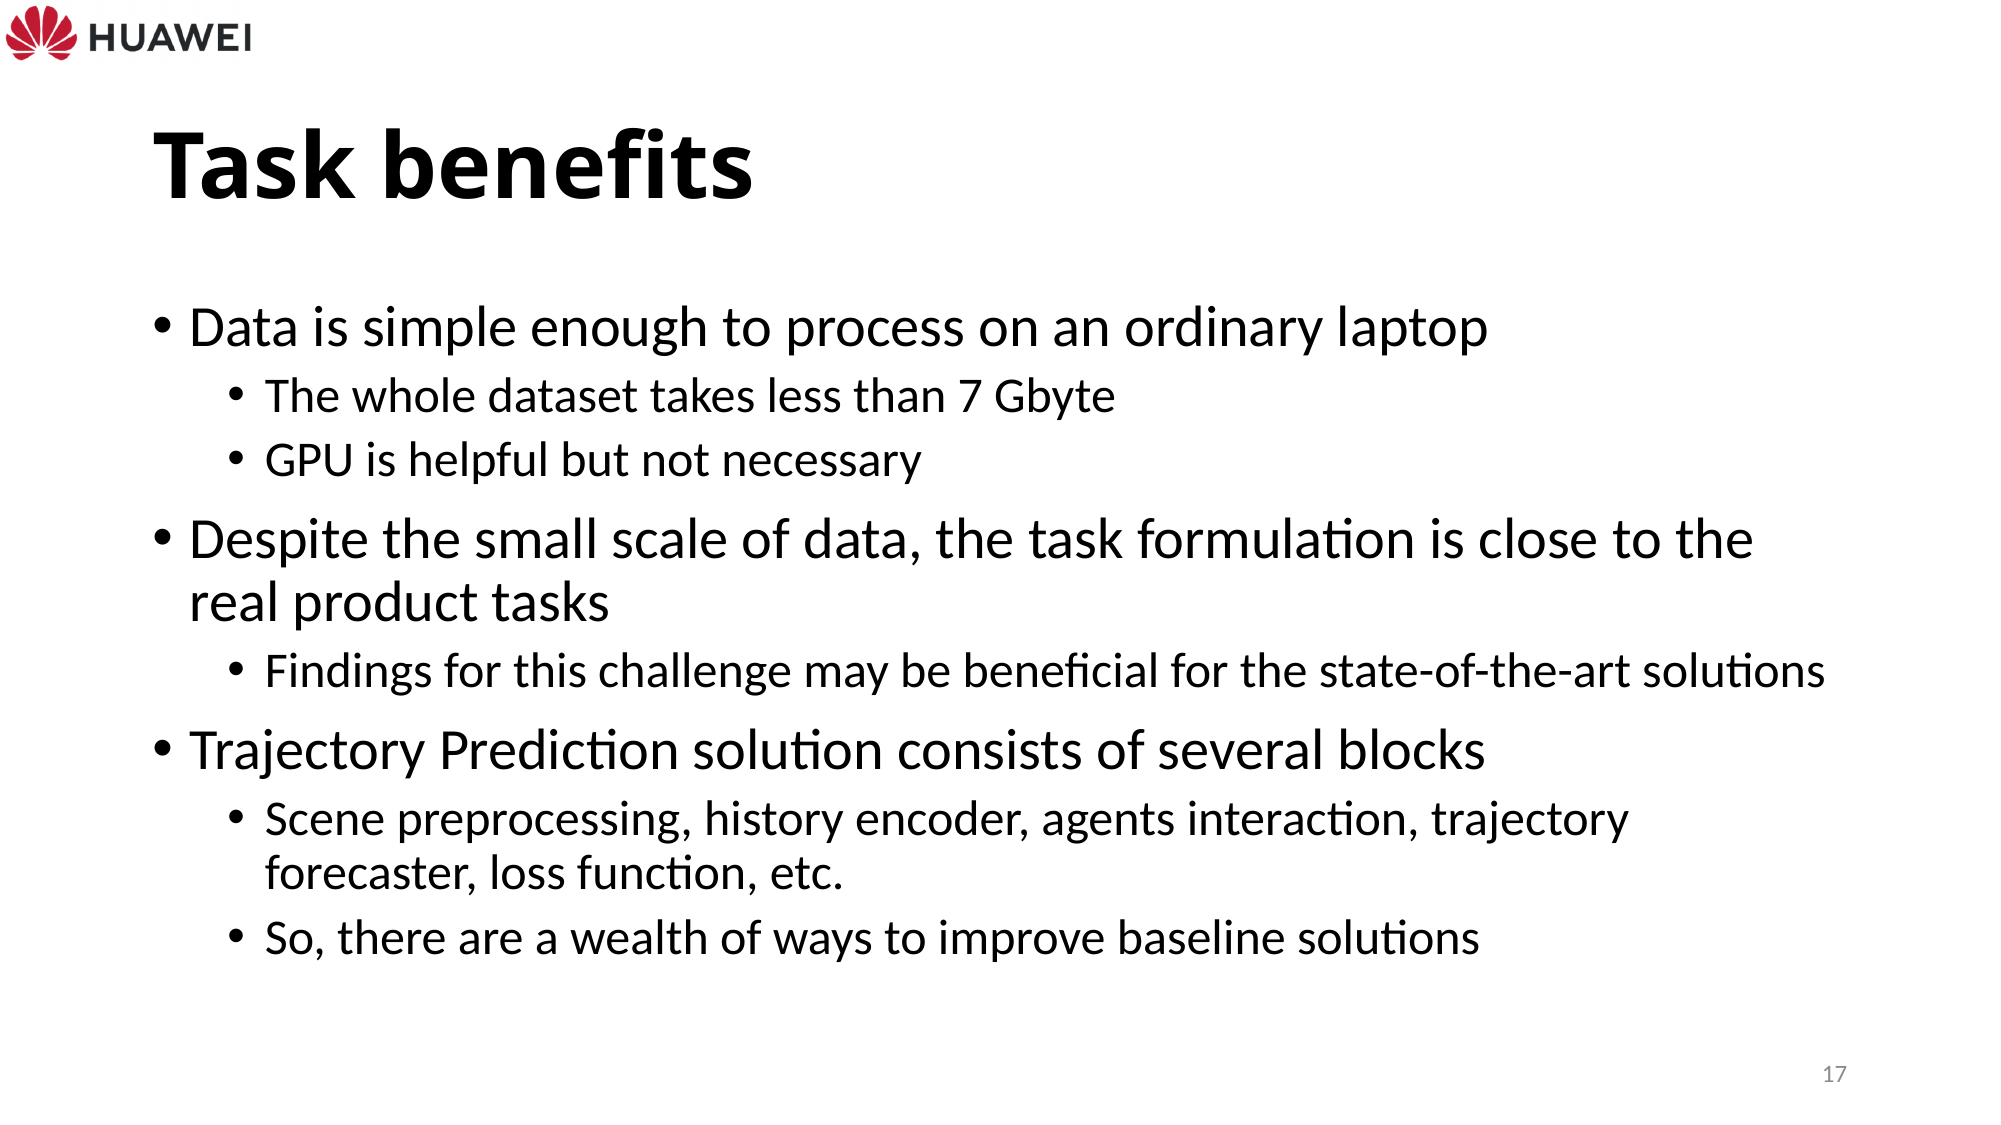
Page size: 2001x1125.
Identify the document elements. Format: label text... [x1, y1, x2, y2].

picture [0, 0, 257, 67]
list Data is simple enough to process on an ordinary laptop The whole dataset takes less than 7 Gbyte GPU is helpful but not necessary Despite the small scale of data, the task formulation is close to the real product tasks Findings for this challenge may be beneficial for the state-of-the-art solutions Trajectory Prediction solution consists of several blocks Scene preprocessing, history encoder, agents interaction, trajectory forecaster, loss function, etc. So, there are a wealth of ways to improve baseline solutions [137, 288, 1863, 1014]
title Task benefits [137, 59, 1863, 278]
slide_number 17 [1412, 1042, 1863, 1103]
